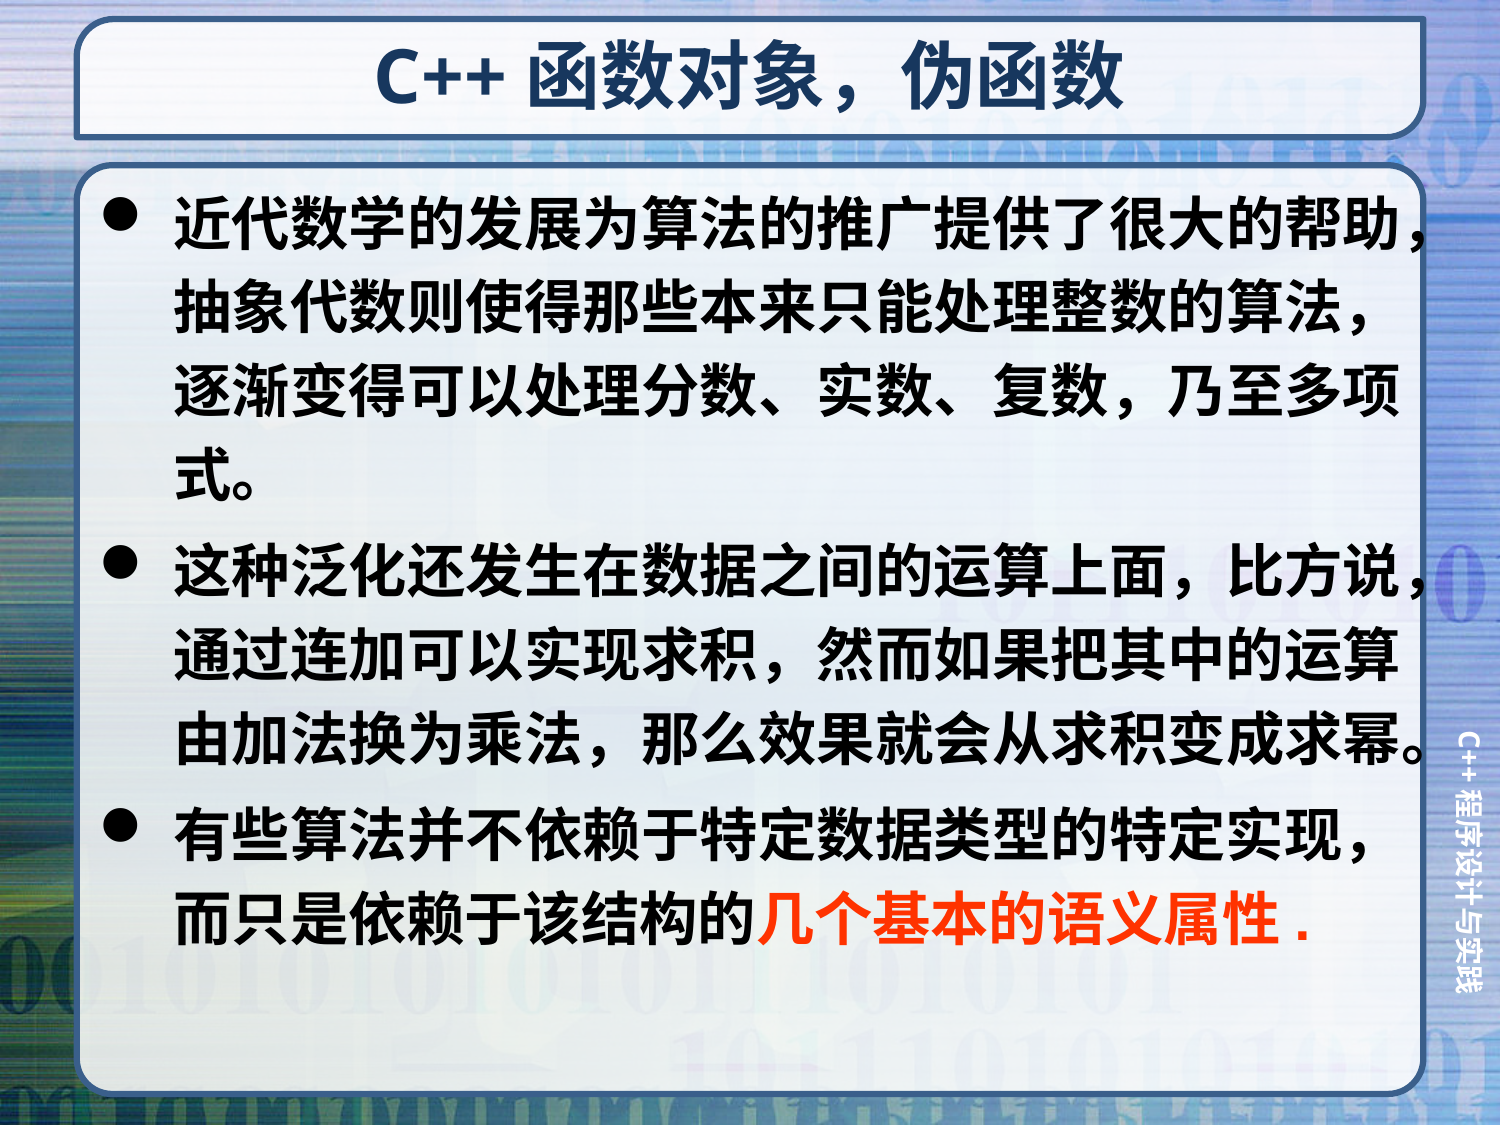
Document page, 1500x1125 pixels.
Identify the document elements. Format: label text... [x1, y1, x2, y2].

list 近代数学的发展为算法的推广提供了很大的帮助，抽象代数则使得那些本来只能处理整数的算法，逐渐变得可以处理分数、实数、复数，乃至多项式。 这种泛化还发生在数据之间的运算上面，比方说，通过连加可以实现求积，然而如果把其中的运算由加法换为乘法，那么效果就会从求积变成求幂。 有些算法并不依赖于特定数据类型的特定实现，而只是依赖于该结构的几个基本的语义属性. [75, 165, 1425, 1094]
picture [0, 0, 1500, 1125]
title C++函数对象，伪函数 [76, 21, 1423, 135]
